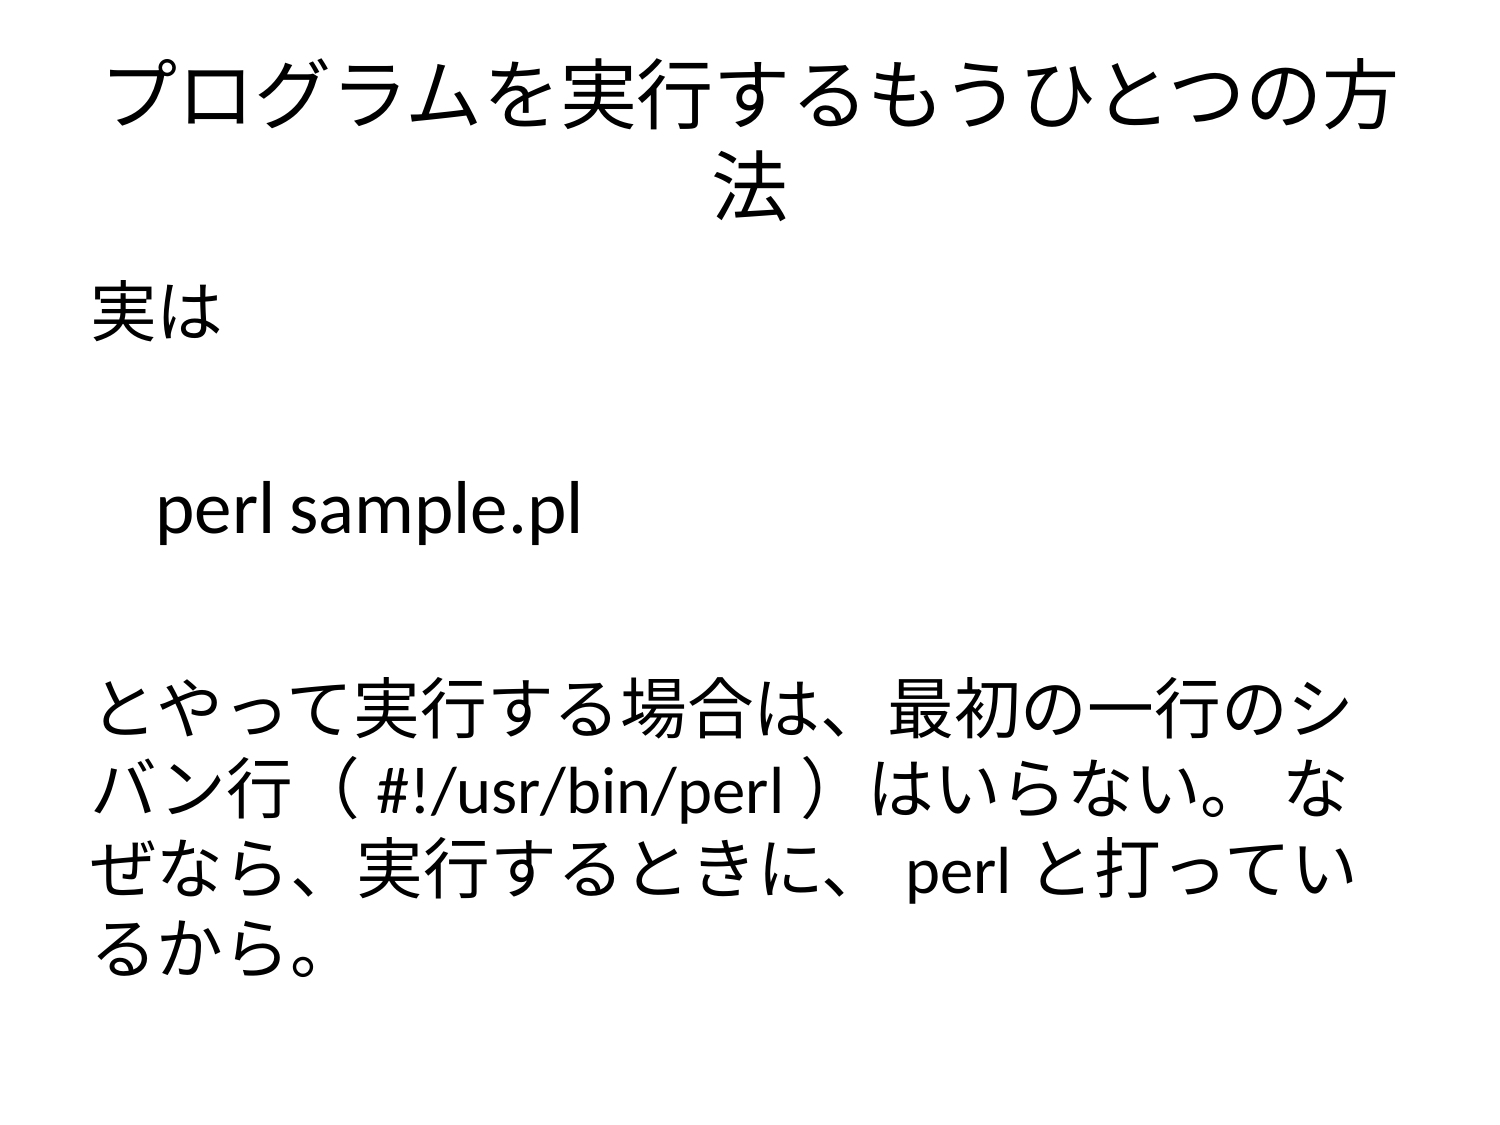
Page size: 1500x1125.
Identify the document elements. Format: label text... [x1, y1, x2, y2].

list 実は perl sample.pl とやって実行する場合は、最初の一行のシバン行（#!/usr/bin/perl）はいらない。 なぜなら、実行するときに、perlと打っているから。 [75, 262, 1425, 1005]
title プログラムを実行するもうひとつの方法 [75, 45, 1425, 233]
